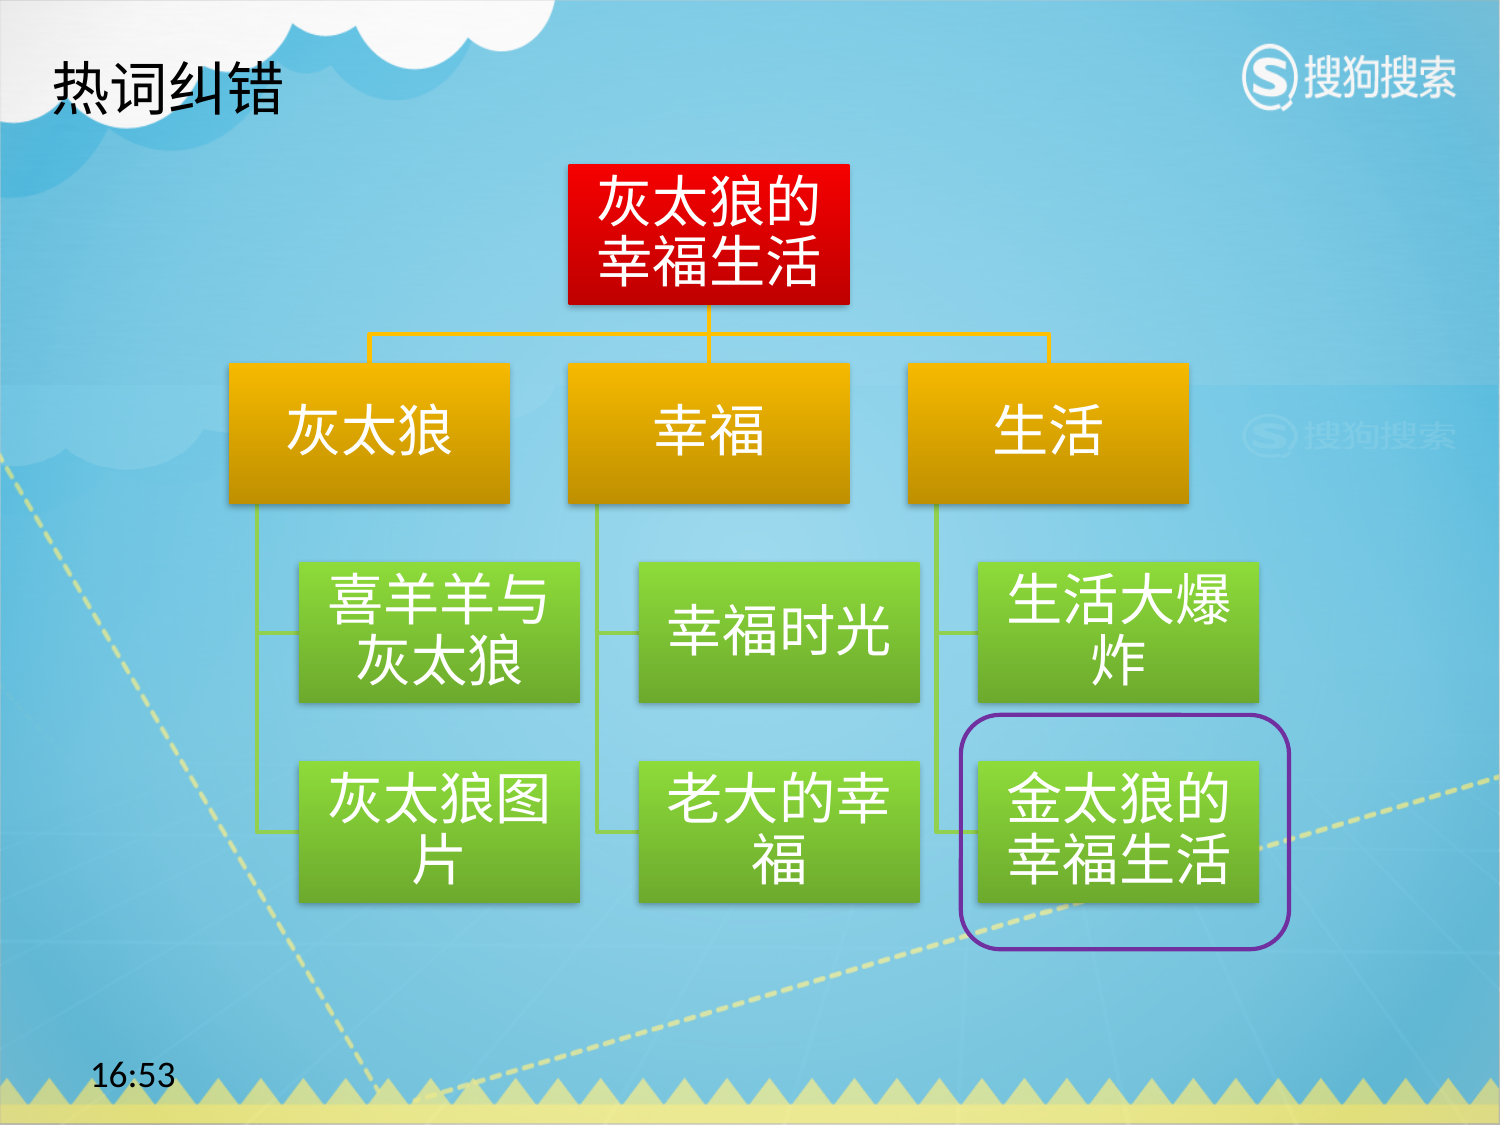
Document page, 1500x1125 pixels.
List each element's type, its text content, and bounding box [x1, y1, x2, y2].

text_box [958, 911, 1292, 952]
title 热词纠错 [36, 33, 1392, 141]
picture [0, 0, 1500, 1125]
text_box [140, 163, 1348, 903]
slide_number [75, 1042, 425, 1103]
